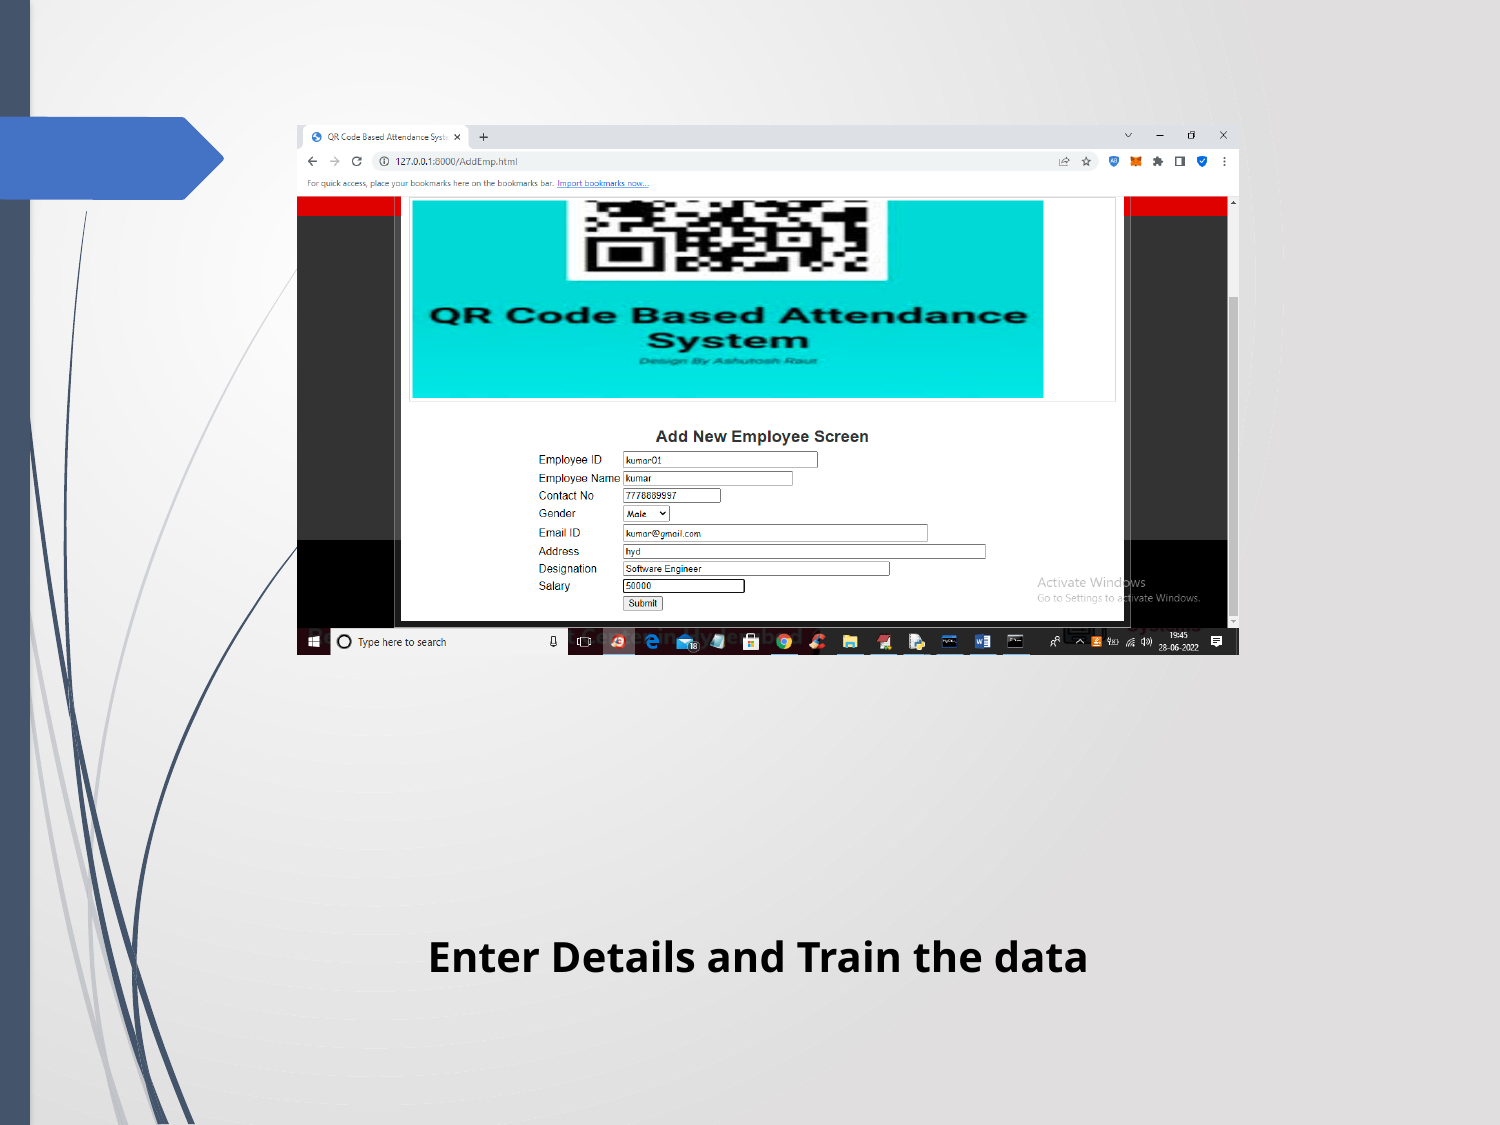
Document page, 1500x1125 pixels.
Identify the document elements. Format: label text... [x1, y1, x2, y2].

text_box Enter Details and Train the data [208, 922, 1309, 988]
picture [297, 125, 1239, 655]
